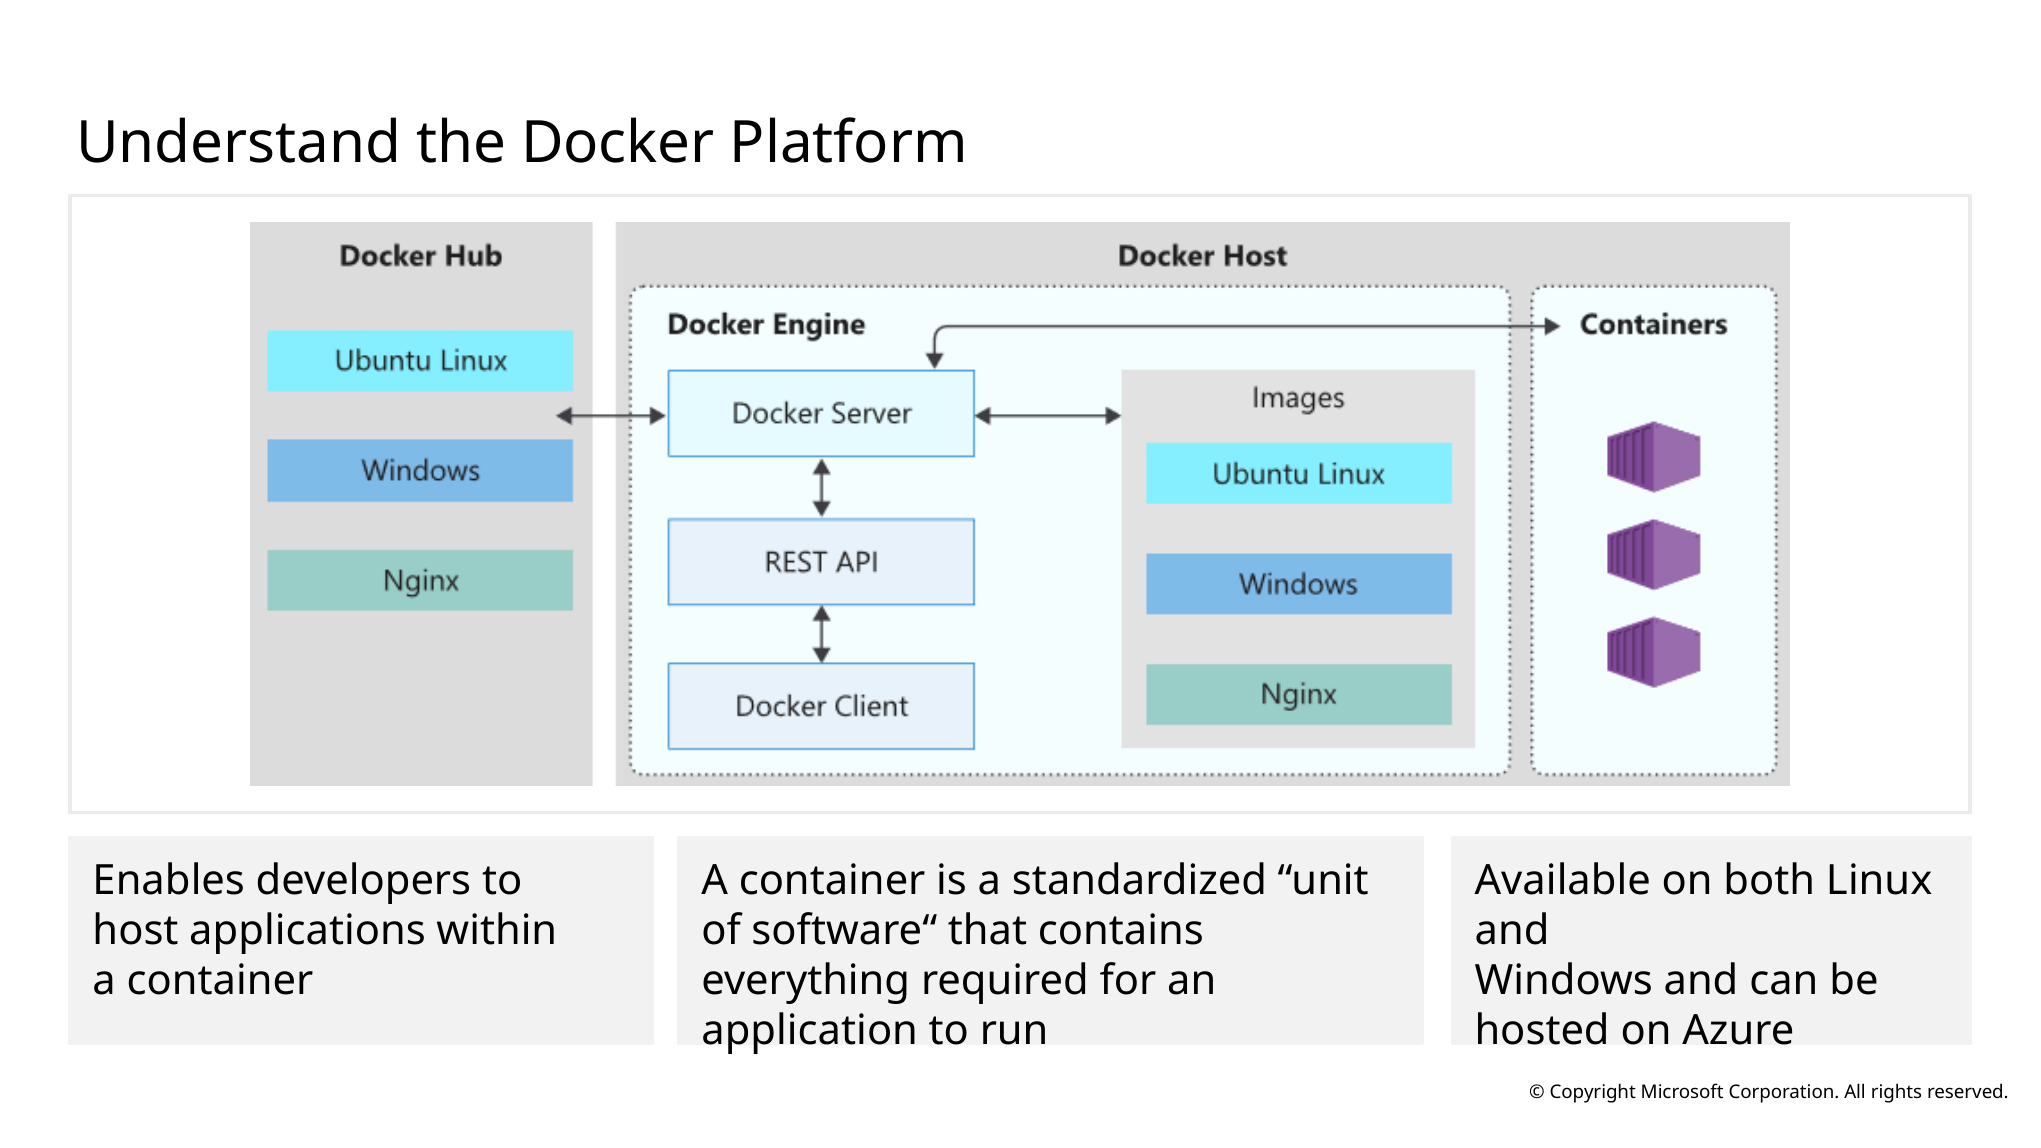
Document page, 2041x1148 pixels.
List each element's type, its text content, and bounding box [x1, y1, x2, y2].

text_box [69, 195, 1971, 813]
title Understand the Docker Platform [76, 103, 1969, 175]
text_box A container is a standardized “unit of software“ that contains everything required for an application to run [678, 837, 1423, 1044]
text_box Available on both Linux and Windows and can be hosted on Azure [1452, 837, 1971, 1044]
text_box Enables developers to host applications within a container [70, 837, 653, 1044]
picture [249, 221, 1791, 786]
